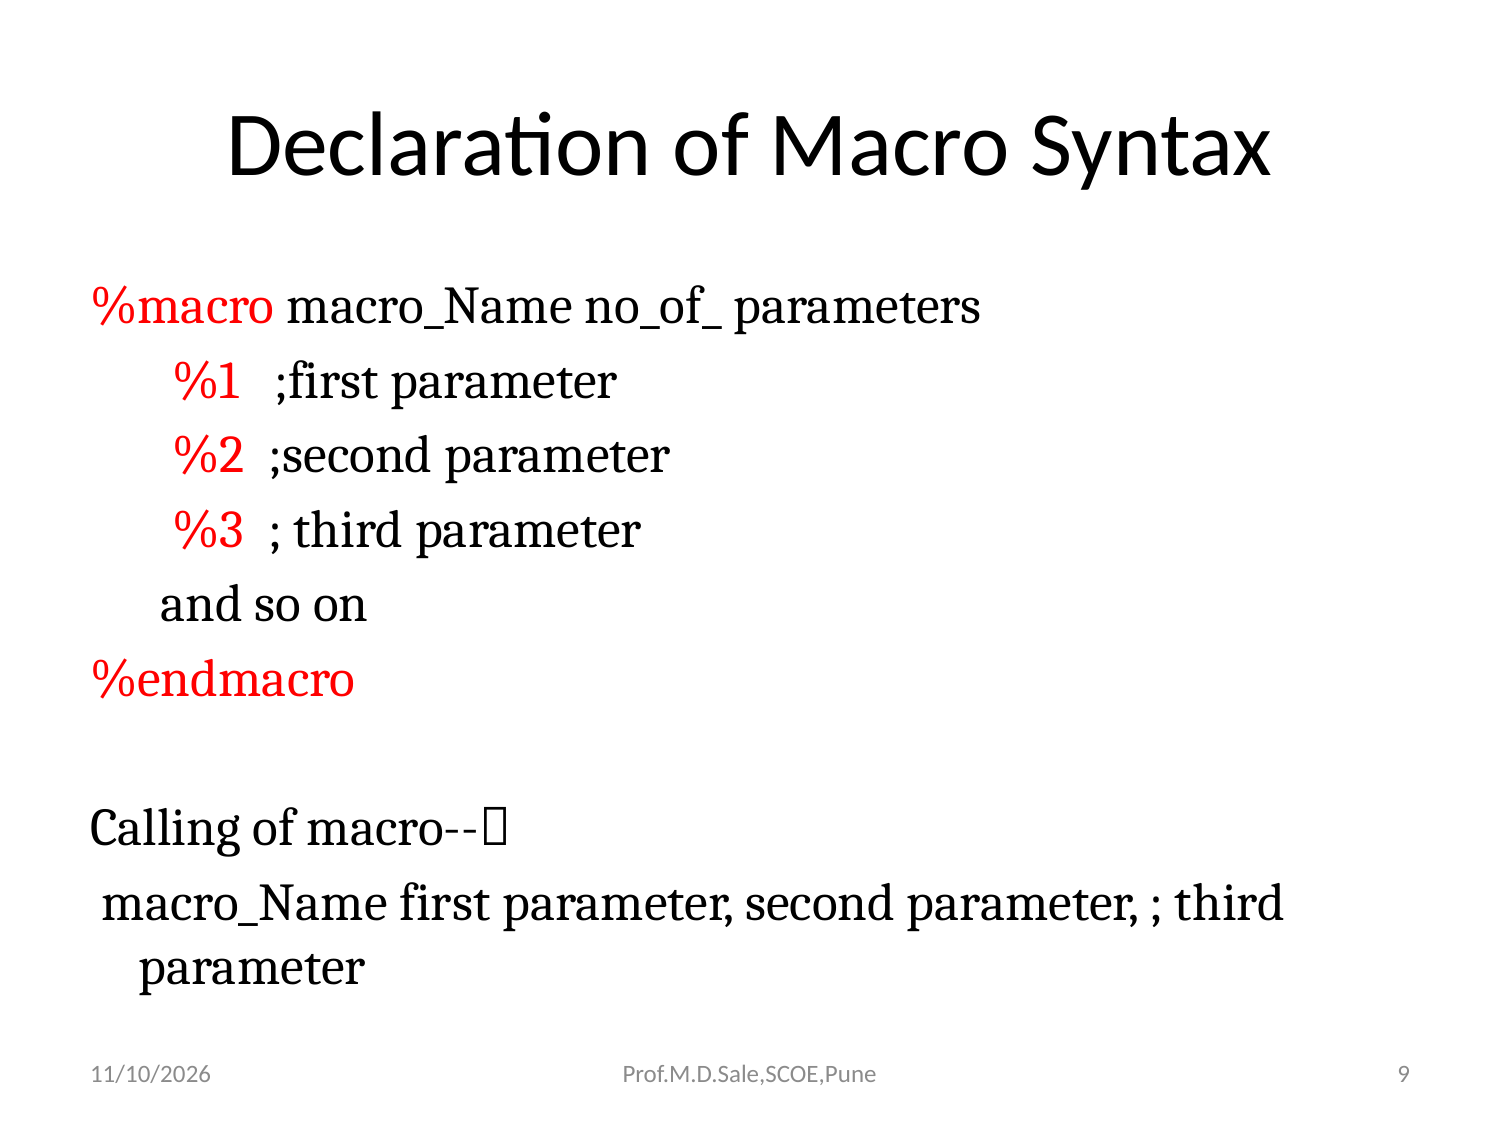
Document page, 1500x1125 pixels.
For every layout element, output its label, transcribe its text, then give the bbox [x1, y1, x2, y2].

slide_number 9 [1074, 1042, 1425, 1103]
title Declaration of Macro Syntax [75, 45, 1425, 233]
list %macro macro_Name no_of_ parameters %1 ;first parameter %2 ;second parameter %3 ; third parameter and so on %endmacro Calling of macro-- macro_Name first parameter, second parameter, ; third parameter [75, 262, 1425, 1005]
footer Prof.M.D.Sale,SCOE,Pune [512, 1042, 988, 1103]
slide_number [75, 1042, 425, 1103]
